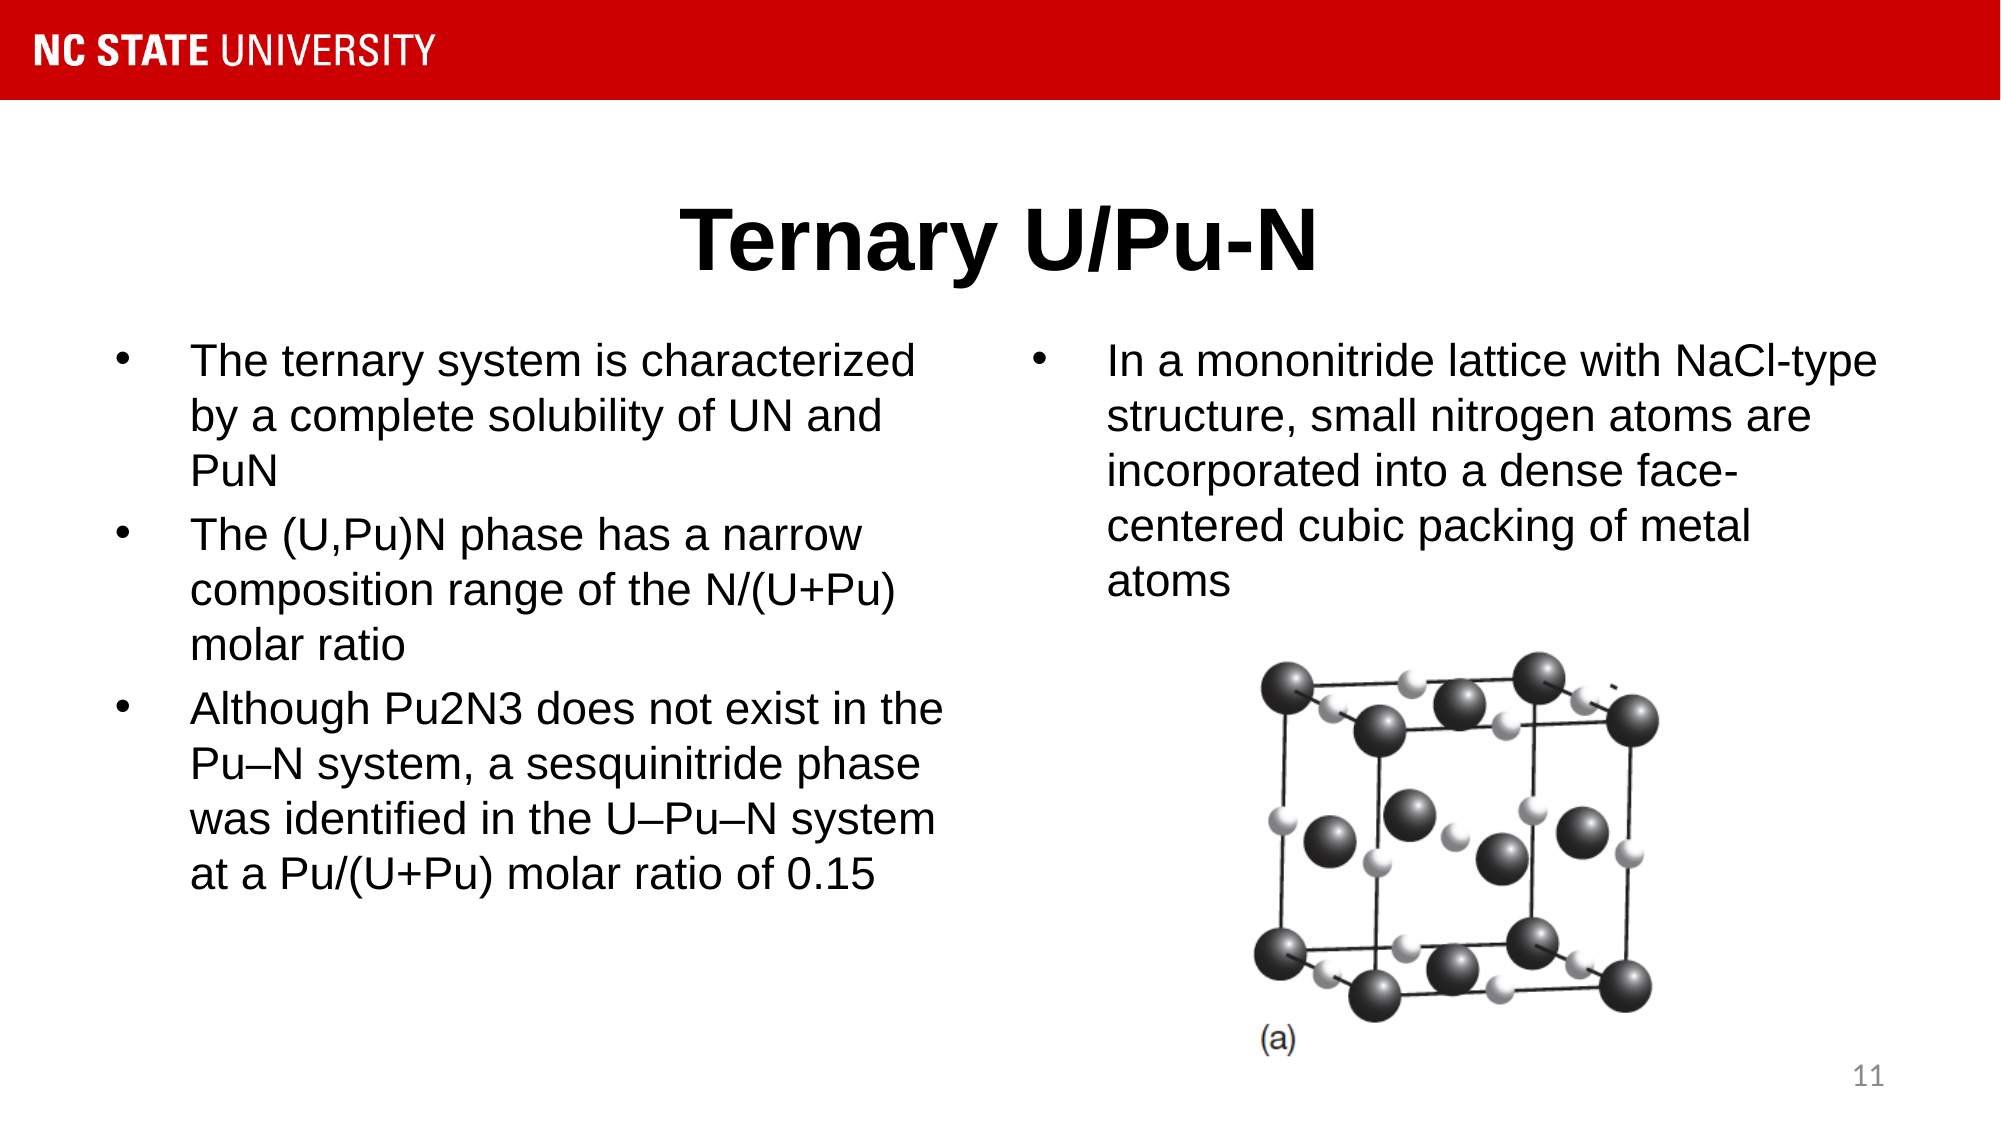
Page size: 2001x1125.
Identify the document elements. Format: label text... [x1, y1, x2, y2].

title Ternary U/Pu-N [99, 147, 1900, 323]
slide_number 11 [1433, 1042, 1900, 1103]
list The ternary system is characterized by a complete solubility of UN and PuN The (U,Pu)N phase has a narrow composition range of the N/(U+Pu) molar ratio Although Pu2N3 does not exist in the Pu–N system, a sesquinitride phase was identified in the U–Pu–N system at a Pu/(U+Pu) molar ratio of 0.15 [99, 322, 984, 1005]
picture [0, 0, 2001, 100]
list In a mononitride lattice with NaCl-type structure, small nitrogen atoms are incorporated into a dense face-centered cubic packing of metal atoms [1016, 322, 1900, 1005]
picture [1235, 604, 1703, 1070]
